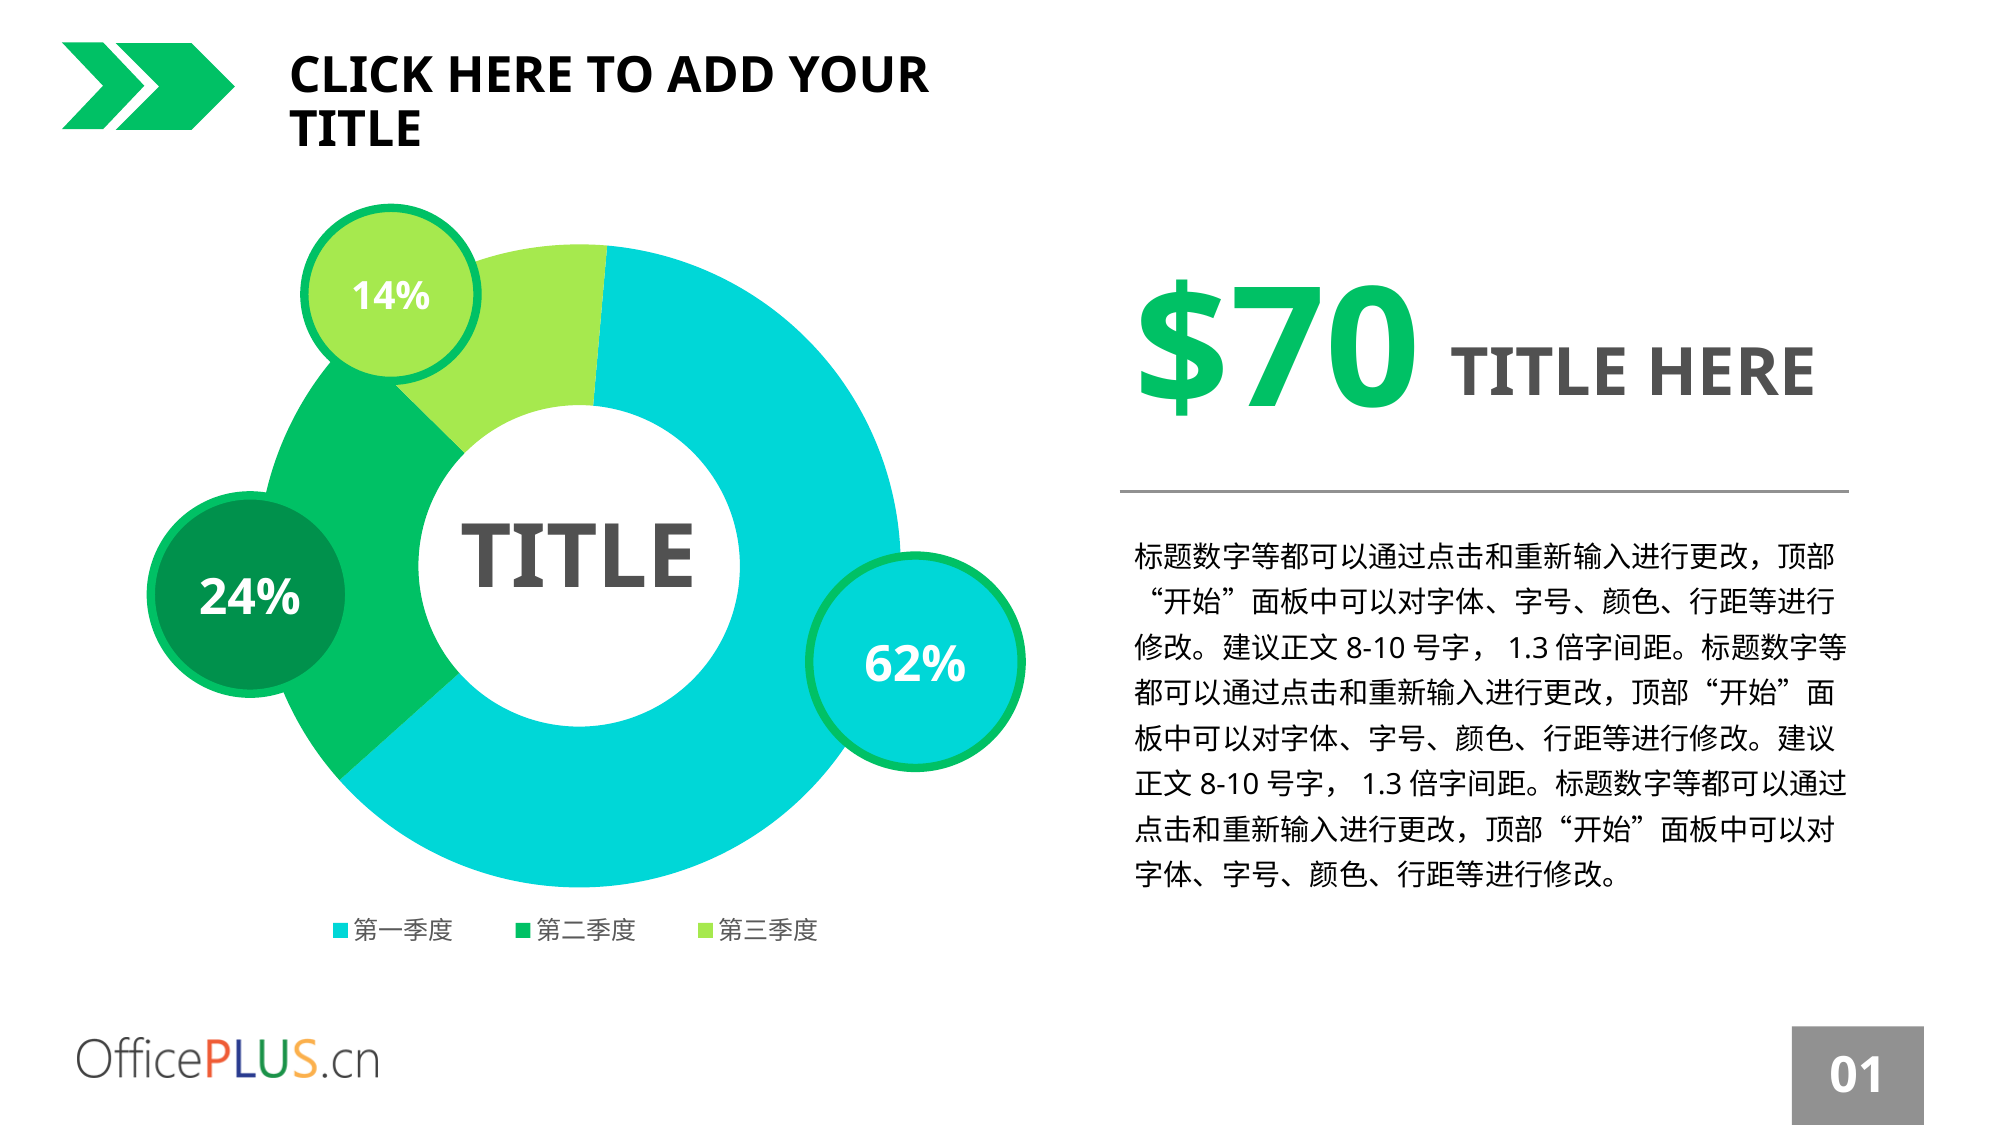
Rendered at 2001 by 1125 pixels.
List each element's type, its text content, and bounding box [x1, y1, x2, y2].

picture [77, 1037, 378, 1078]
text_box 14% [332, 206, 450, 229]
text_box $70 [1159, 232, 1436, 447]
chart [0, 229, 1159, 960]
list 01 [1791, 1026, 1924, 1125]
text_box TITLE HERE [1435, 321, 1870, 417]
list CLICK HERE TO ADD YOUR TITLE [274, 42, 1073, 130]
text_box 标题数字等都可以通过点击和重新输入进行更改，顶部“开始”面板中可以对字体、字号、颜色、行距等进行修改。建议正文8-10号字，1.3倍字间距。标题数字等都可以通过点击和重新输入进行更改，顶部“开始”面板中可以对字体、字号、颜色、行距等进行修改。建议正文8-10号字，1.3倍字间距。标题数字等都可以通过点击和重新输入进行更改，顶部“开始”面板中可以对字体、字号、颜色、行距等进行修改。 [1159, 520, 1870, 899]
